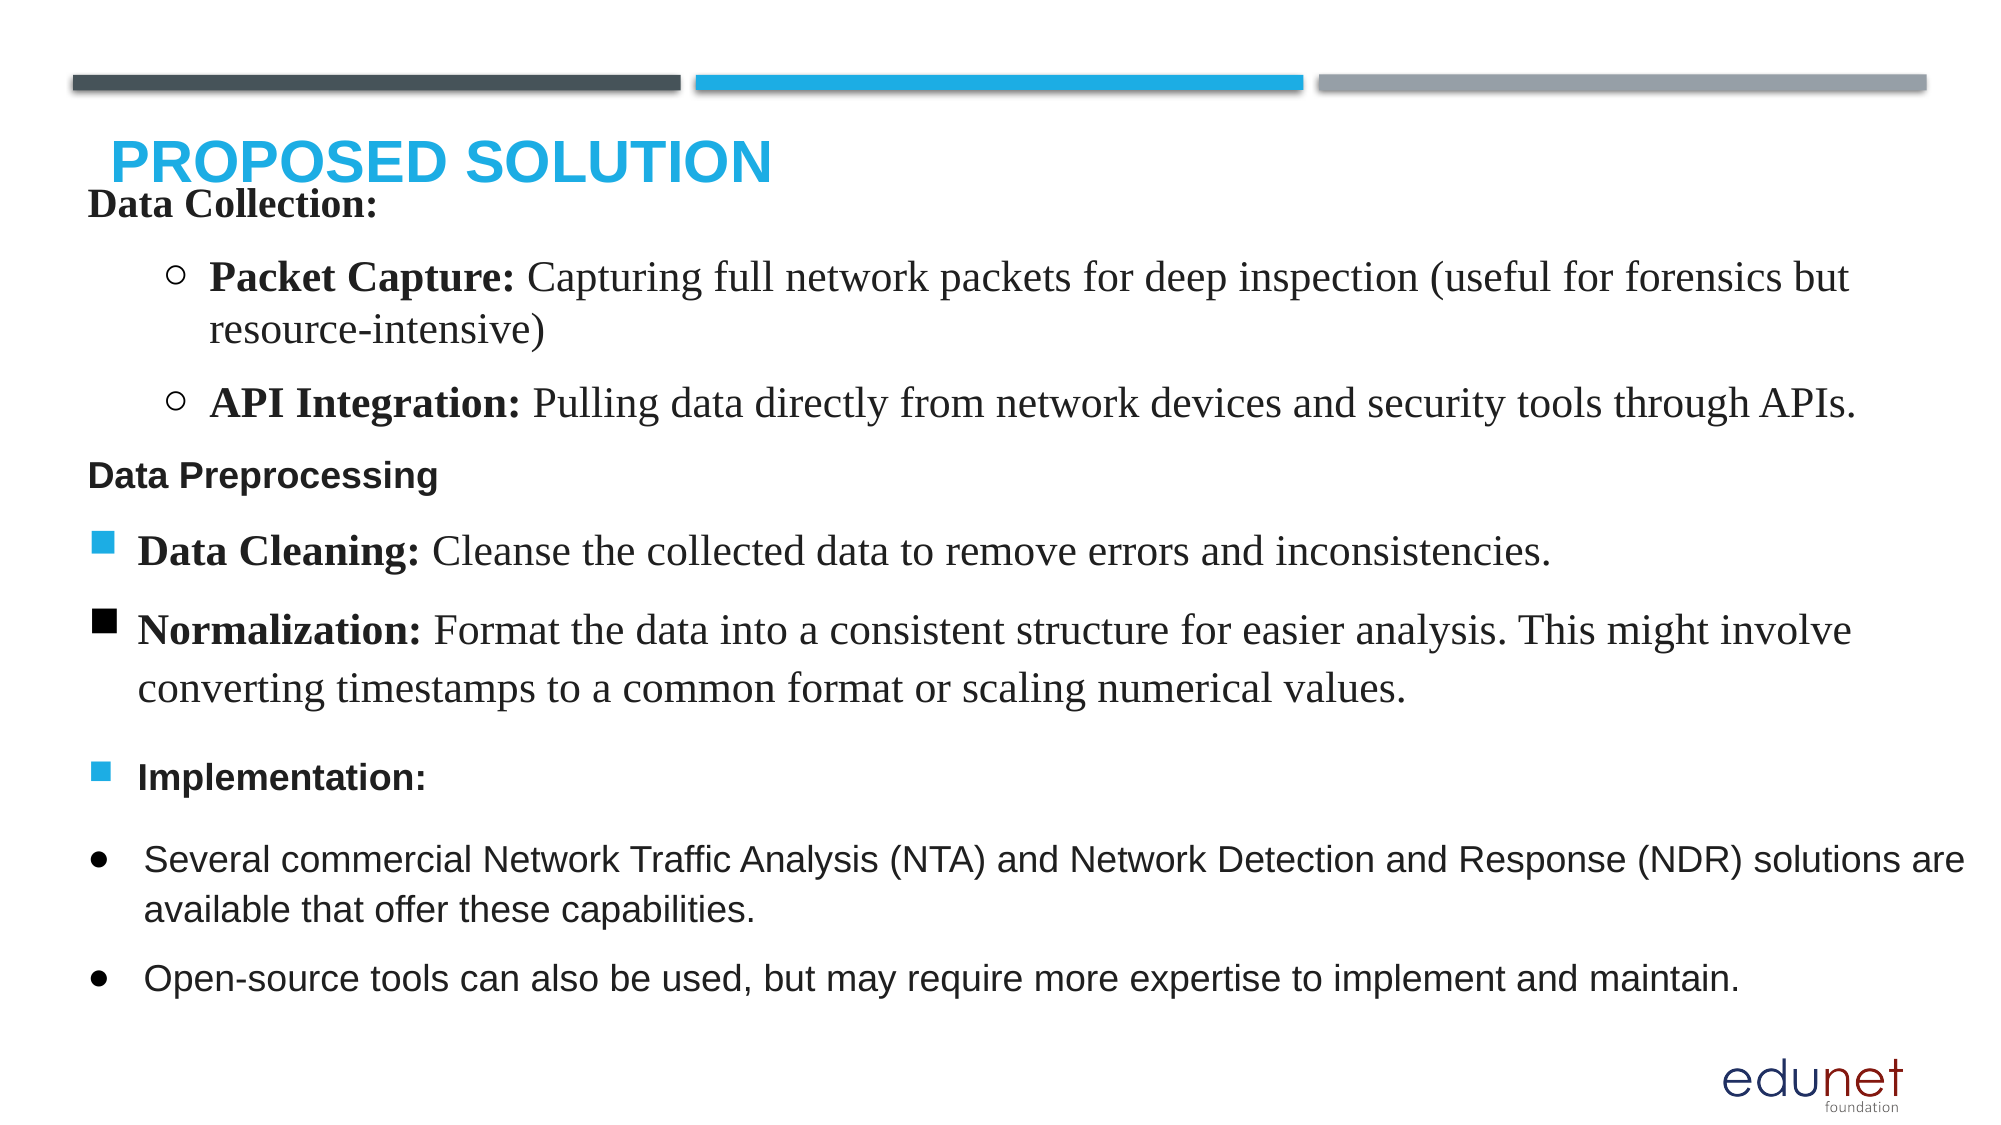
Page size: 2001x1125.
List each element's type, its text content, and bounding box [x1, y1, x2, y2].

picture [1719, 1056, 1905, 1116]
list Data Collection: Packet Capture: Capturing full network packets for deep inspection (useful for forensics but resource-intensive) API Integration: Pulling data directly from network devices and security tools through APIs. Data Preprocessing Data Cleaning: Cleanse the collected data to remove errors and inconsistencies. Normalization: Format the data into a consistent structure for easier analysis. This might involve converting timestamps to a common format or scaling numerical values. Implementation: Several commercial Network Traffic Analysis (NTA) and Network Detection and Response (NDR) solutions are available that offer these capabilities. Open-source tools can also be used, but may require more expertise to implement and maintain. [72, 84, 2000, 1001]
